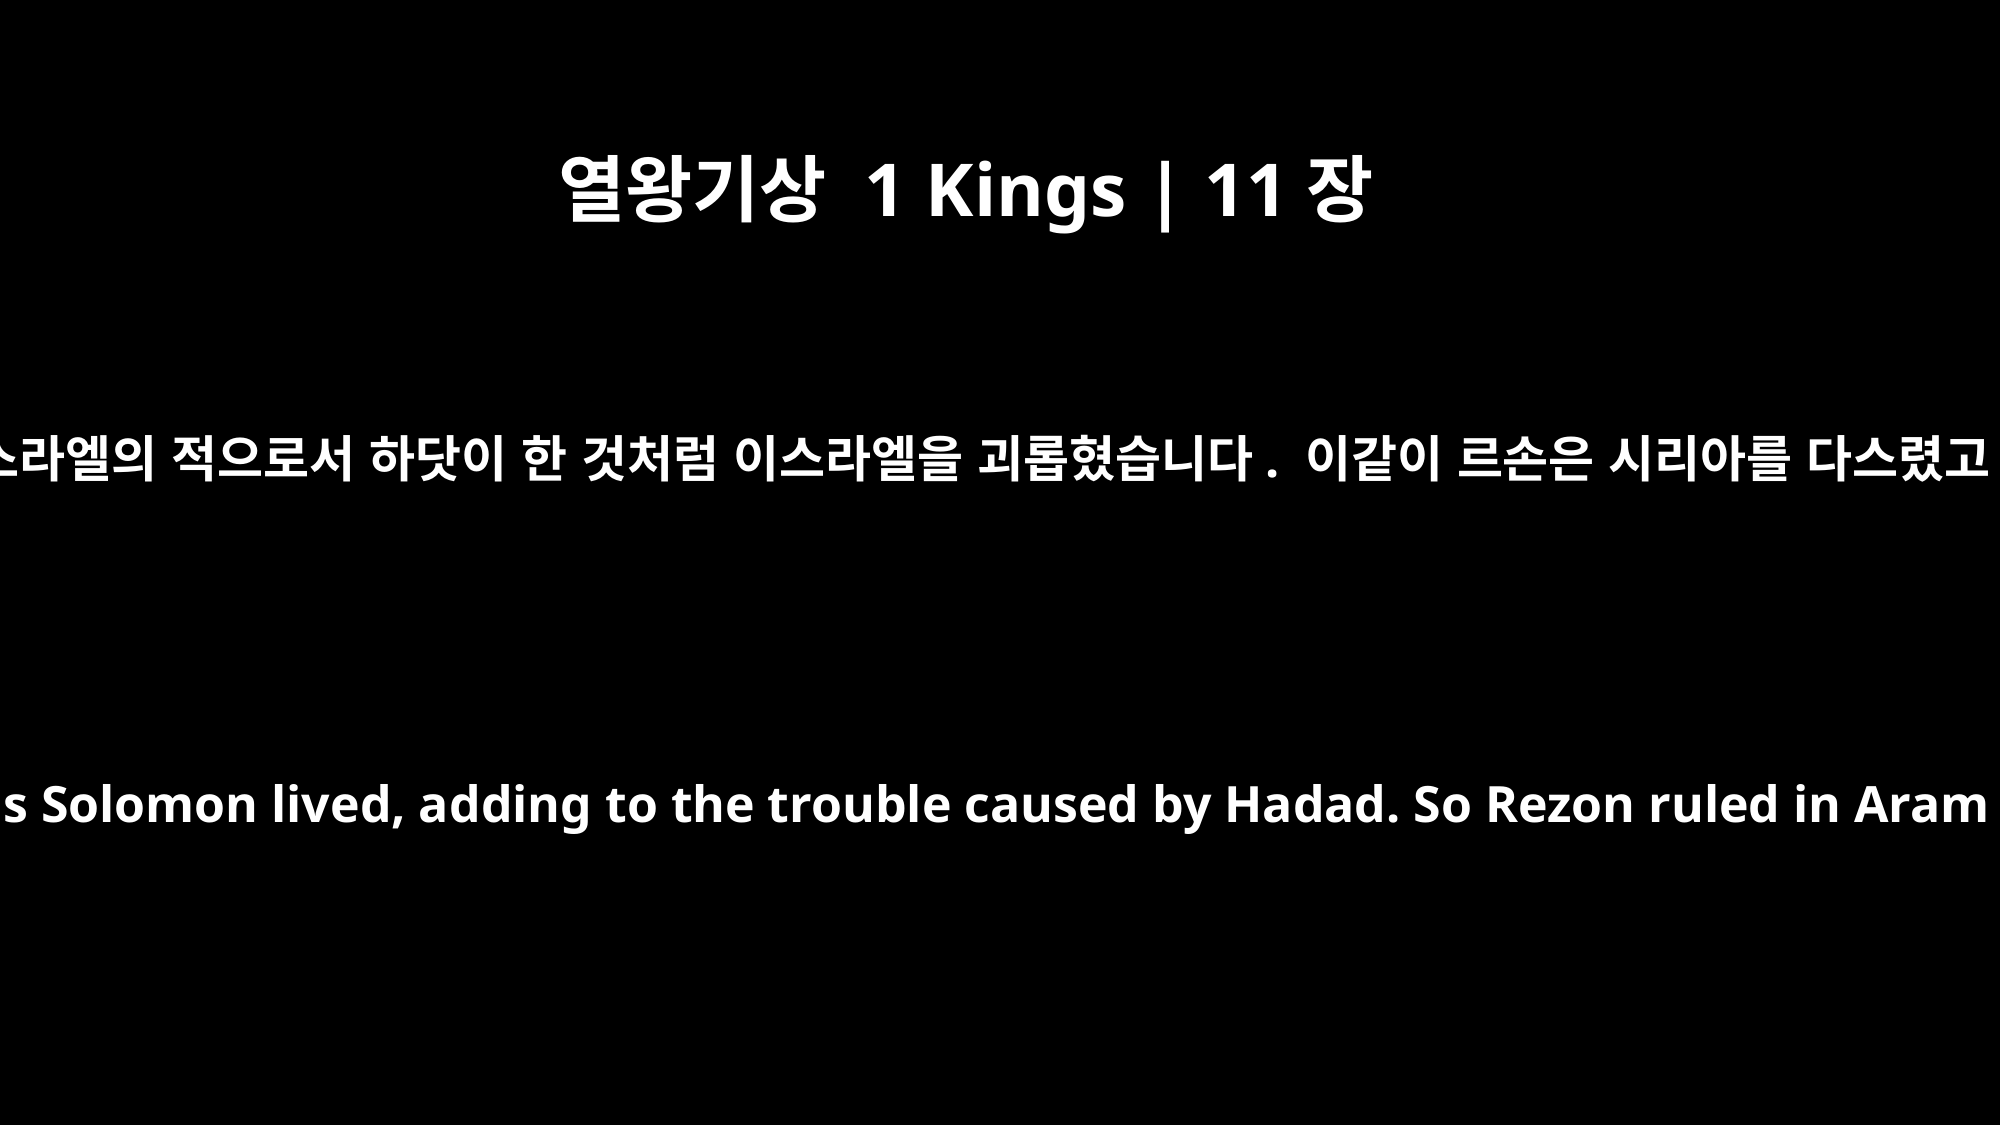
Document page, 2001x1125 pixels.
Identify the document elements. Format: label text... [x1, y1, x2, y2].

text_box 열왕기상 1 Kings | 11장 [543, 136, 1389, 239]
text_box 25 르손은 솔로몬이 살아 있는 동안 이스라엘의 적으로서 하닷이 한 것처럼 이스라엘을 괴롭혔습니다. 이같이 르손은 시리아를 다스렸고 이스라엘을 계속 대적했습니다. [0, 359, 2000, 495]
text_box Rezon was Israel's adversary as long as Solomon lived, adding to the trouble caused by Hadad. So Rezon ruled in Aram and was hostile toward Israel. [0, 764, 2000, 840]
